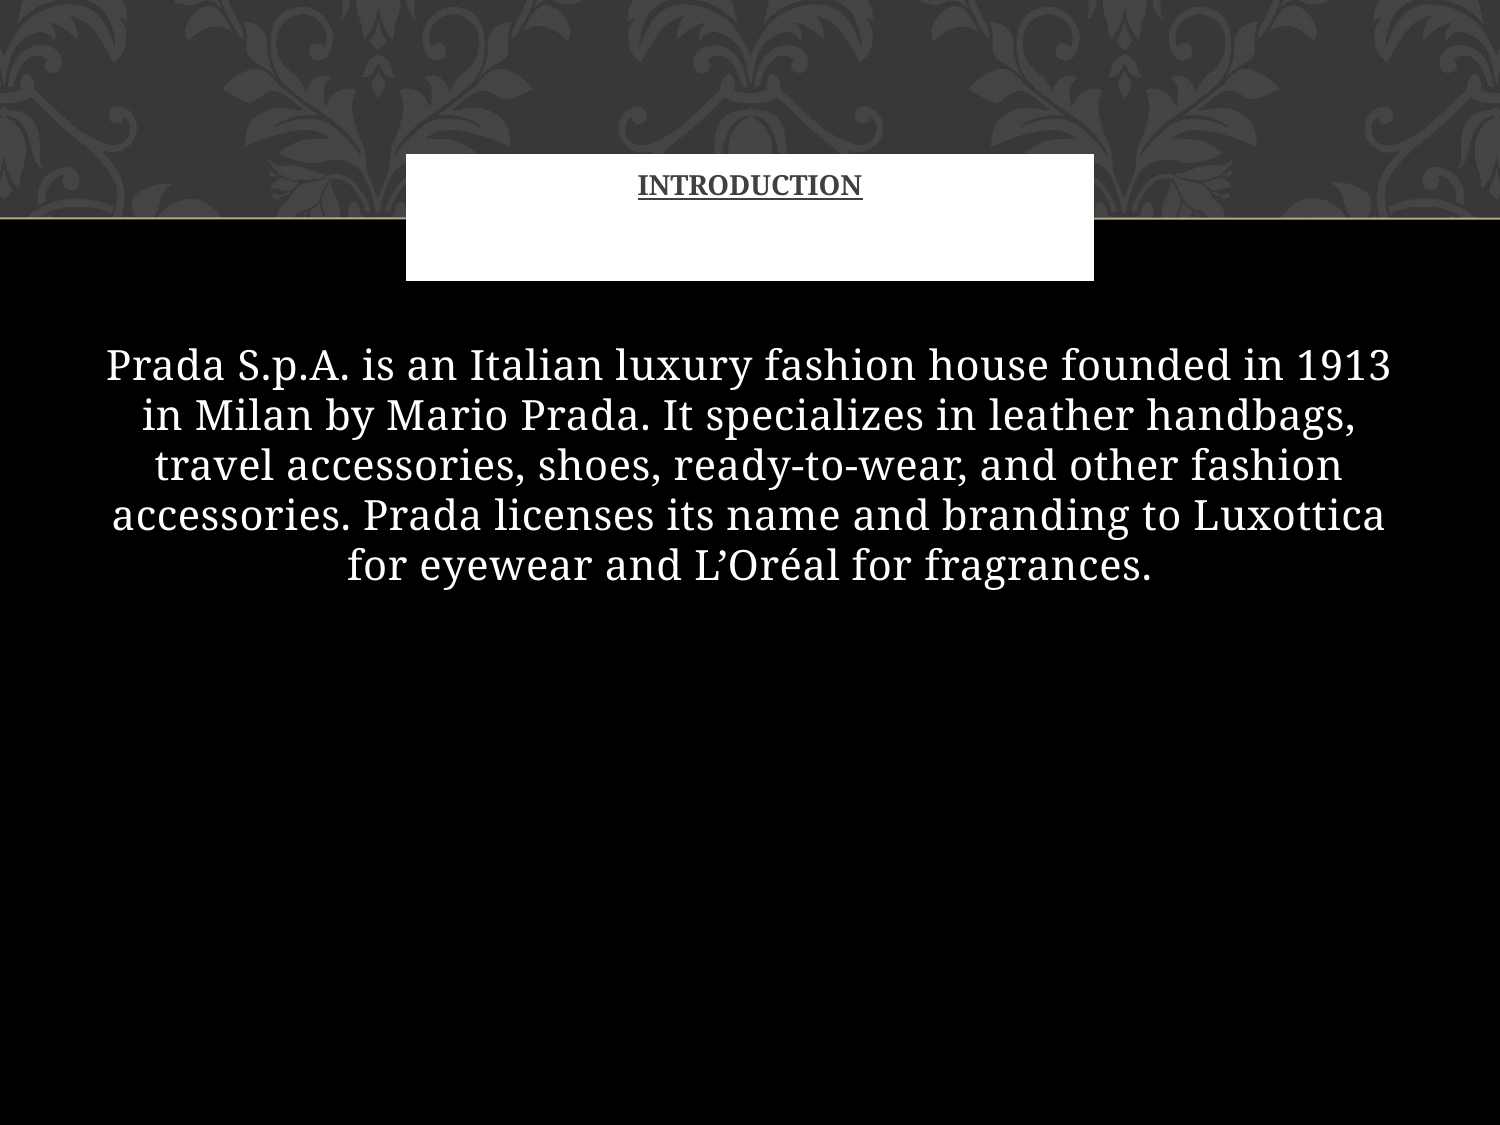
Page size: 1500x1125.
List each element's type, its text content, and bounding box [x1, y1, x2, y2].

title Introduction [406, 154, 1094, 281]
list Prada S.p.A. is an Italian luxury fashion house founded in 1913 in Milan by Mario Prada. It specializes in leather handbags, travel accessories, shoes, ready-to-wear, and other fashion accessories. Prada licenses its name and branding to Luxottica for eyewear and L’Oréal for fragrances. [75, 331, 1425, 1000]
